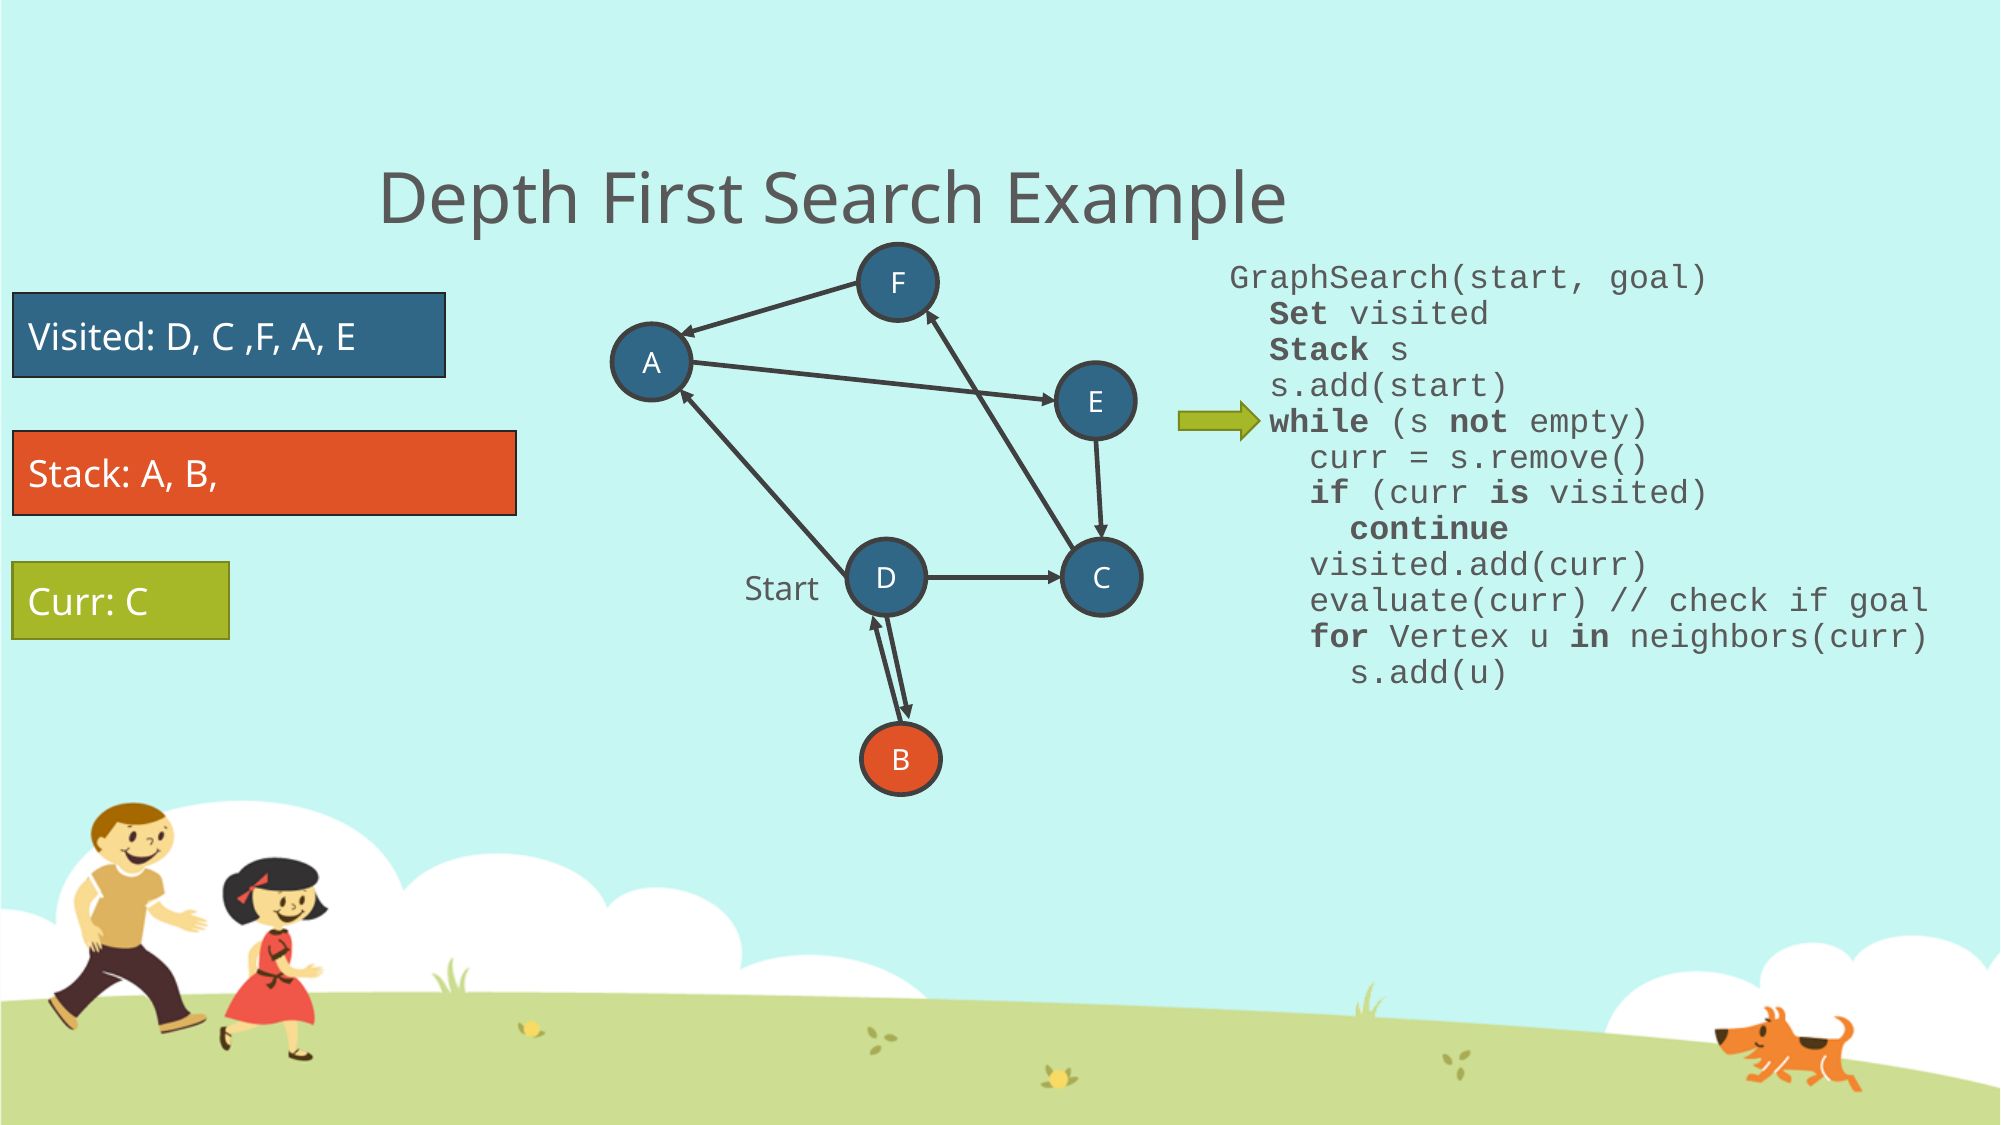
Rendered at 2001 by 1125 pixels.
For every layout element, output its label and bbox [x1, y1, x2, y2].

title [362, 50, 1900, 247]
list [1206, 252, 2000, 928]
picture [0, 0, 2001, 1125]
text_box [12, 430, 517, 516]
text_box [12, 292, 446, 378]
text_box [610, 243, 1143, 796]
text_box [1177, 399, 1261, 442]
text_box [11, 561, 230, 640]
